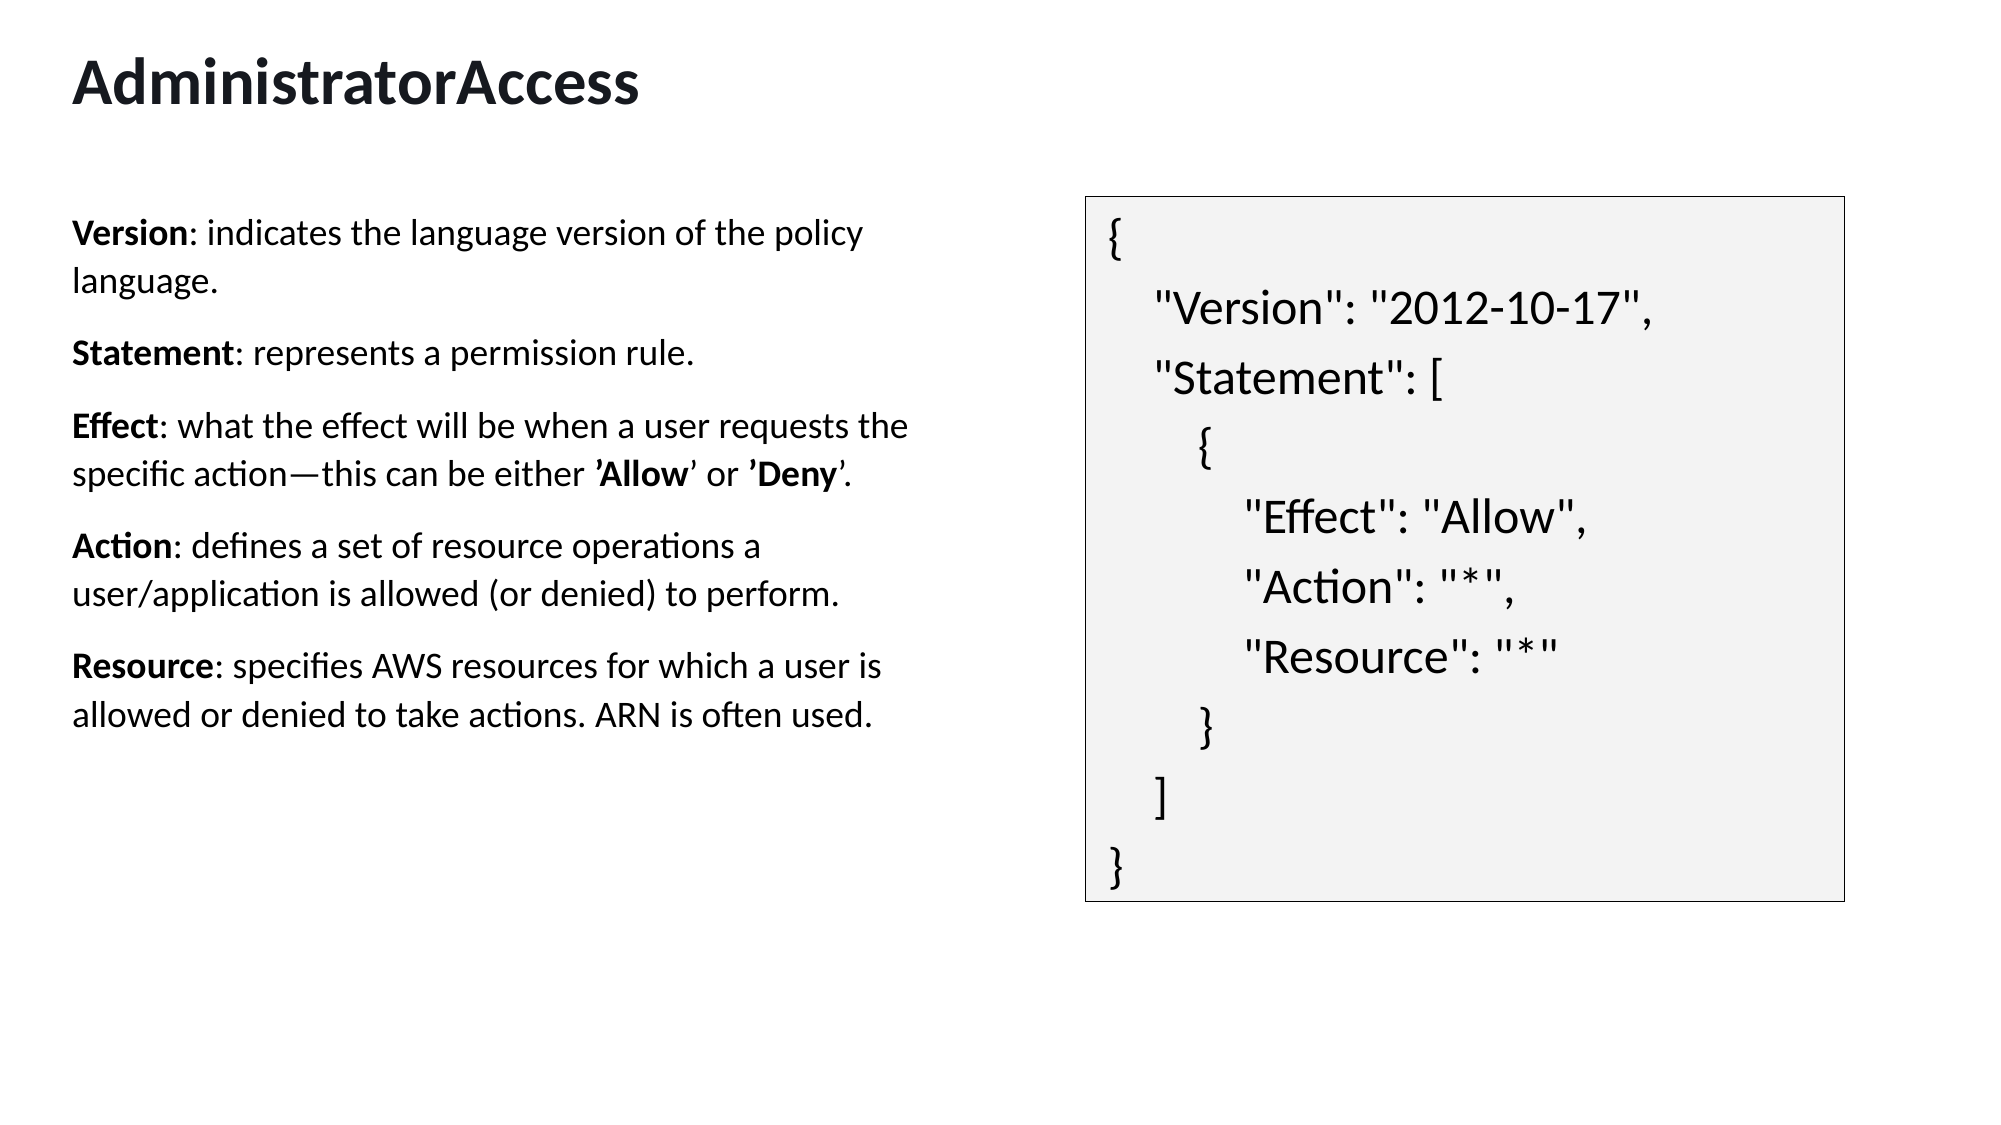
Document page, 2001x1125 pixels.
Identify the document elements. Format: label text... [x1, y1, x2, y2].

text_box Version: indicates the language version of the policy language. Statement: represents a permission rule. Effect: what the effect will be when a user requests the specific action—this can be either ’Allow’ or ’Deny’. Action: defines a set of resource operations a user/application is allowed (or denied) to perform. Resource: specifies AWS resources for which a user is allowed or denied to take actions. ARN is often used. [57, 197, 1009, 742]
title AdministratorAccess [57, 38, 897, 128]
text_box { "Version": "2012-10-17", "Statement": [ { "Effect": "Allow", "Action": "*", "Resource": "*" } ] } [1085, 196, 1845, 902]
